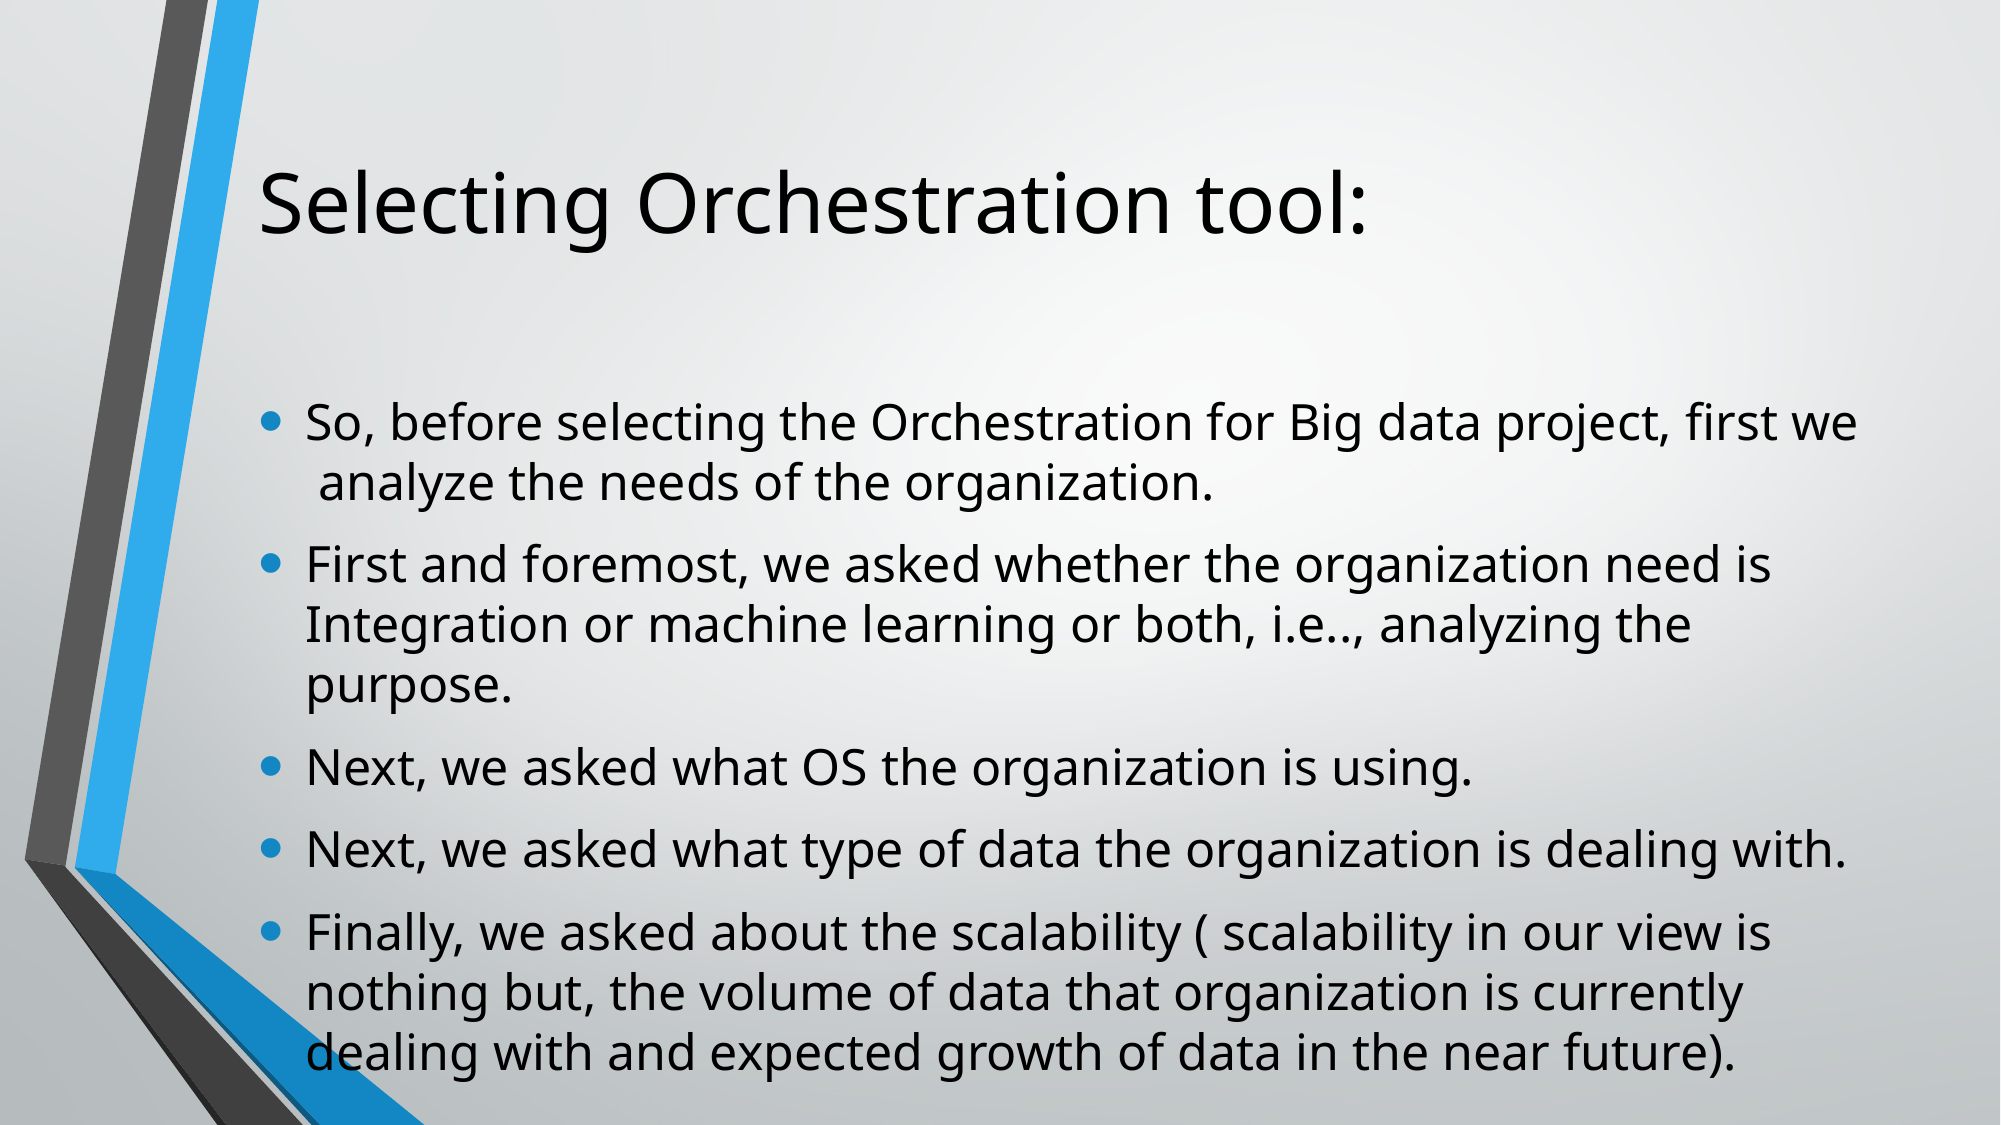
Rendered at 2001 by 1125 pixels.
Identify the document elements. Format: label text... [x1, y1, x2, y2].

title Selecting Orchestration tool: [243, 112, 1887, 288]
list So, before selecting the Orchestration for Big data project, first we analyze the needs of the organization. First and foremost, we asked whether the organization need is Integration or machine learning or both, i.e.., analyzing the purpose. Next, we asked what OS the organization is using. Next, we asked what type of data the organization is dealing with. Finally, we asked about the scalability ( scalability in our view is nothing but, the volume of data that organization is currently dealing with and expected growth of data in the near future). [243, 382, 1887, 1110]
